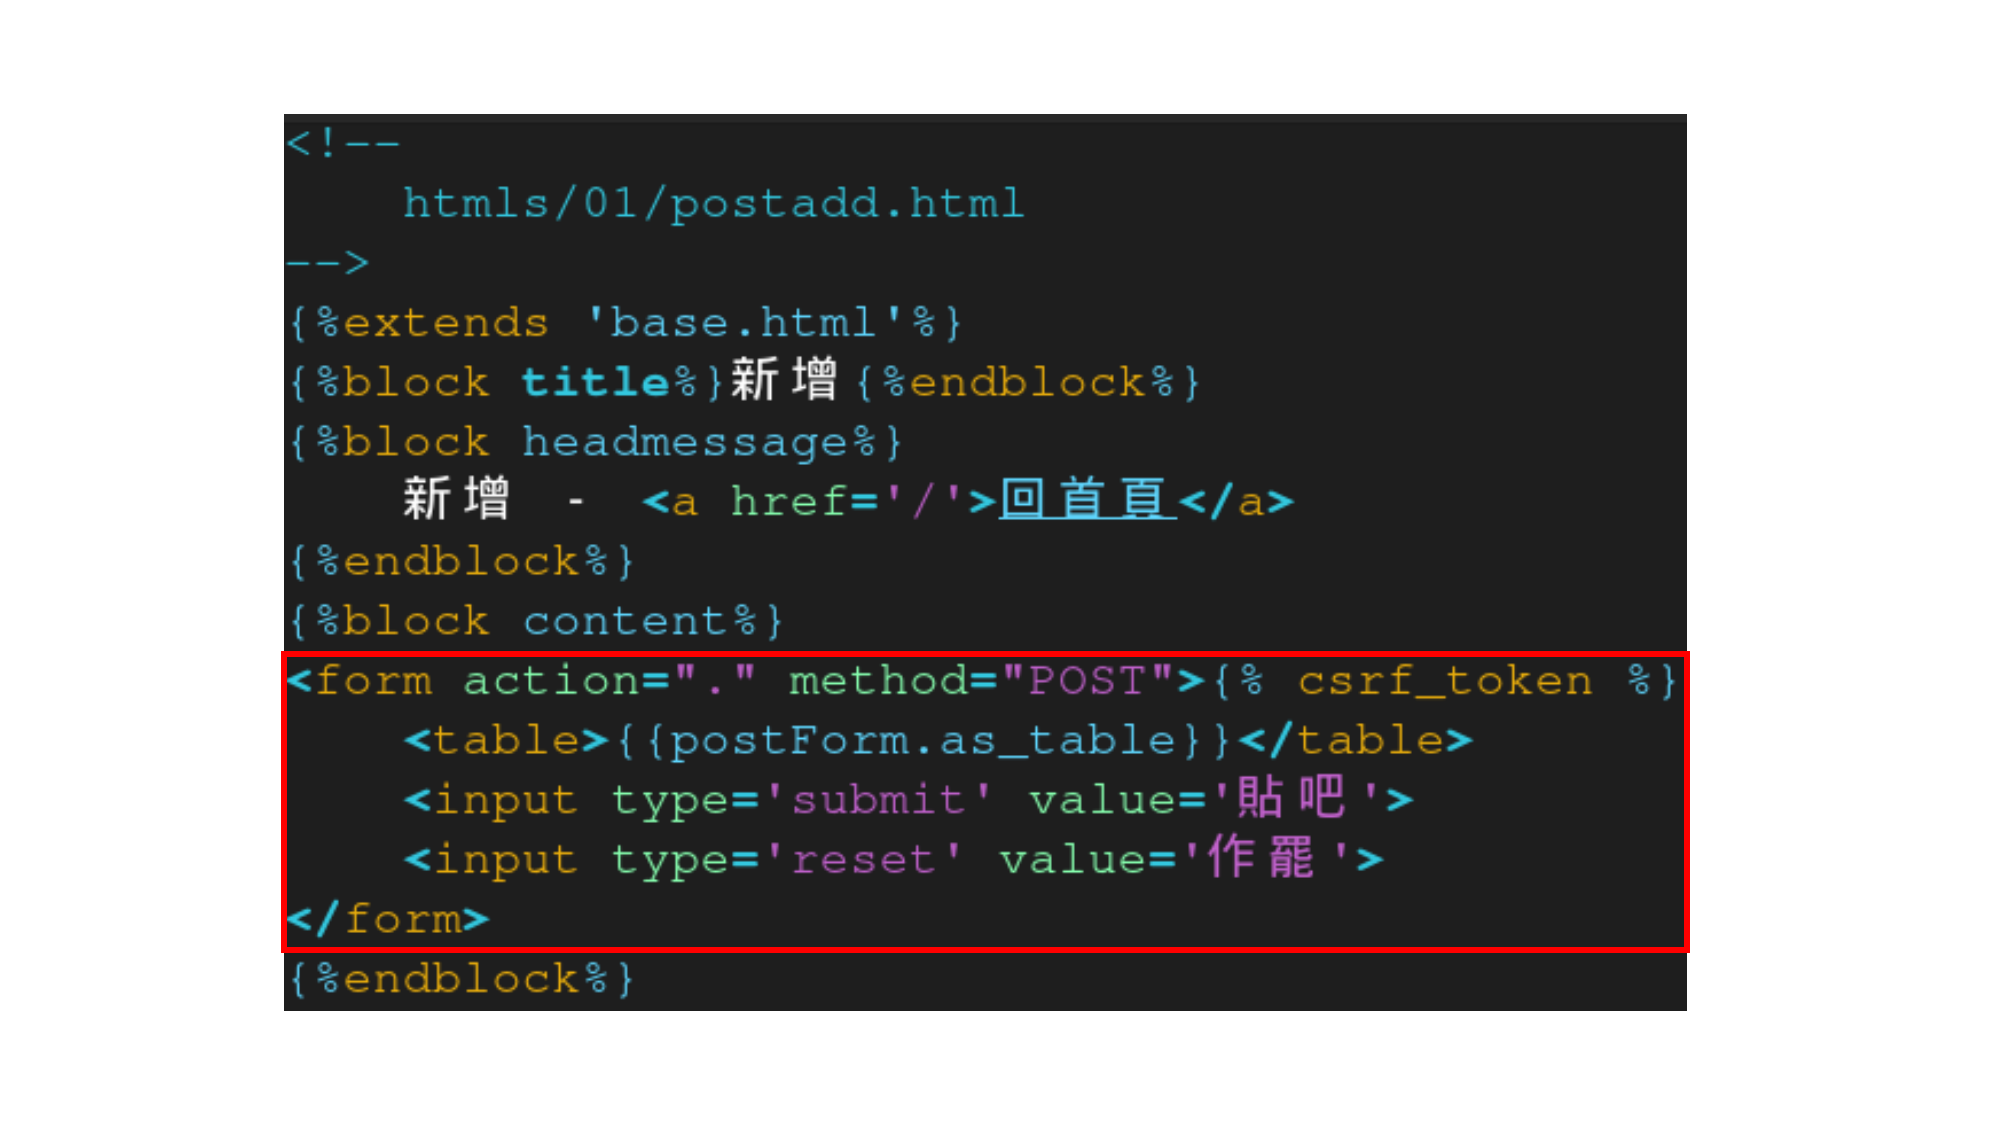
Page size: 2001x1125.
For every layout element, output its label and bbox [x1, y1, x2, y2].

picture [284, 114, 1687, 1011]
